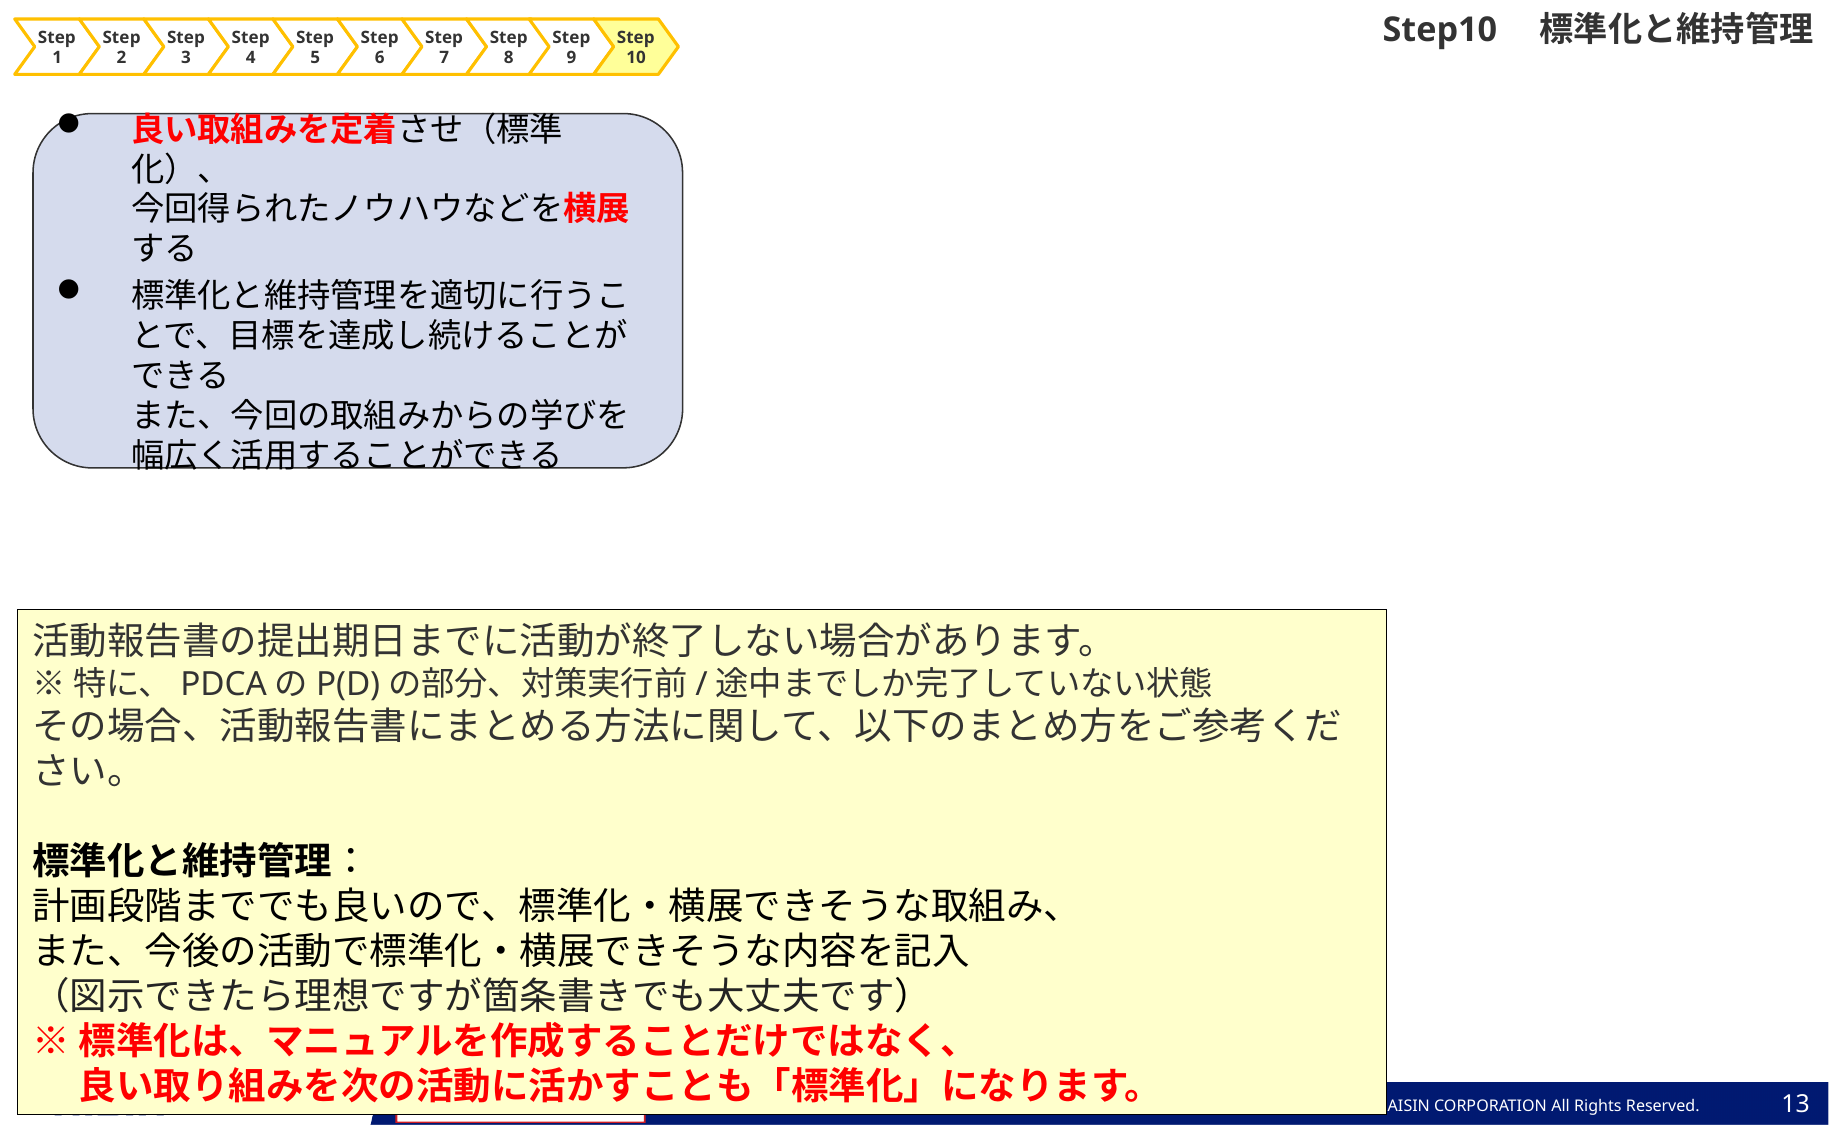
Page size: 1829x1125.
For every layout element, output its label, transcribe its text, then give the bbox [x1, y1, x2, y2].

text_box Step10 標準化と維持管理 [204, 0, 1829, 56]
picture [0, 1082, 1829, 1125]
text_box 活動報告書の提出期日までに活動が終了しない場合があります。 ※特に、PDCAのP(D)の部分、対策実行前/途中までしか完了していない状態 その場合、活動報告書にまとめる方法に関して、以下のまとめ方をご参考ください。 標準化と維持管理： 計画段階まででも良いので、標準化・横展できそうな取組み、 また、今後の活動で標準化・横展できそうな内容を記入 （図示できたら理想ですが箇条書きでも大丈夫です） ※標準化は、マニュアルを作成することだけではなく、 良い取り組みを次の活動に活かすことも「標準化」になります。 [17, 609, 1387, 1115]
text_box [14, 18, 679, 75]
text_box 良い取組みを定着させ（標準化）、 今回得られたノウハウなどを横展する 標準化と維持管理を適切に行うことで、目標を達成し続けることができる また、今回の取組みからの学びを 幅広く活用することができる [33, 113, 683, 468]
